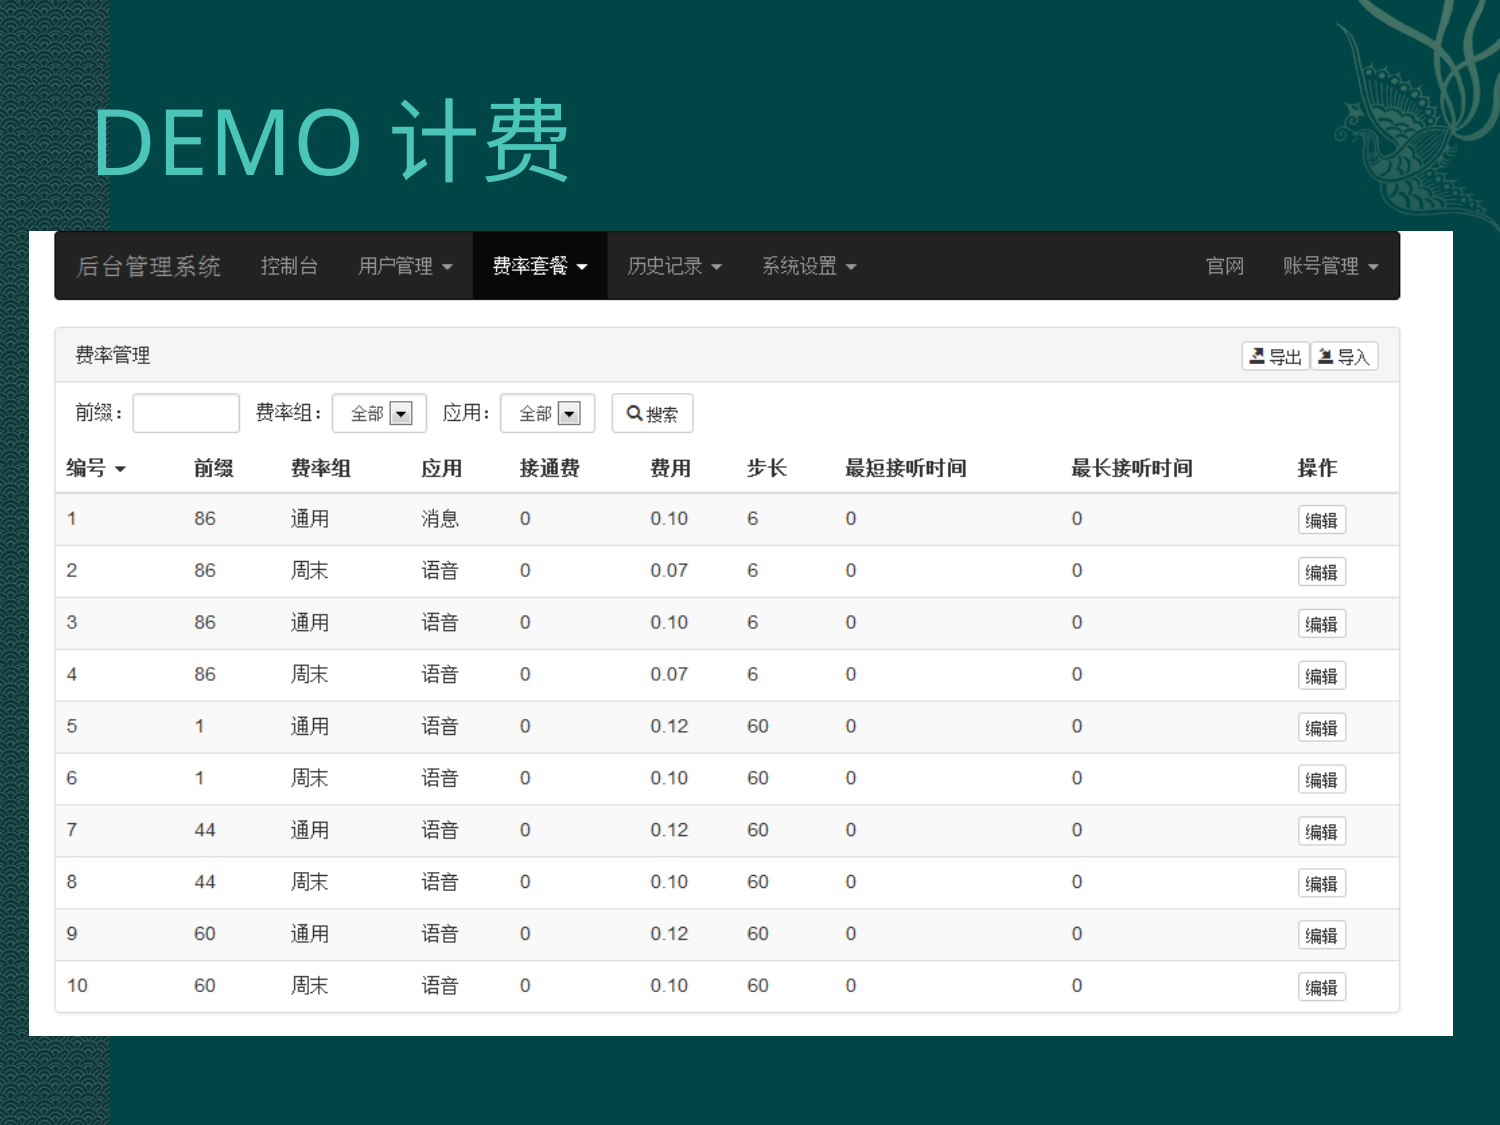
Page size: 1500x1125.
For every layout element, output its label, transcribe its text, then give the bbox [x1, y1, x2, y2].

picture [0, 0, 1454, 1125]
title DEMO计费 [75, 45, 1351, 220]
